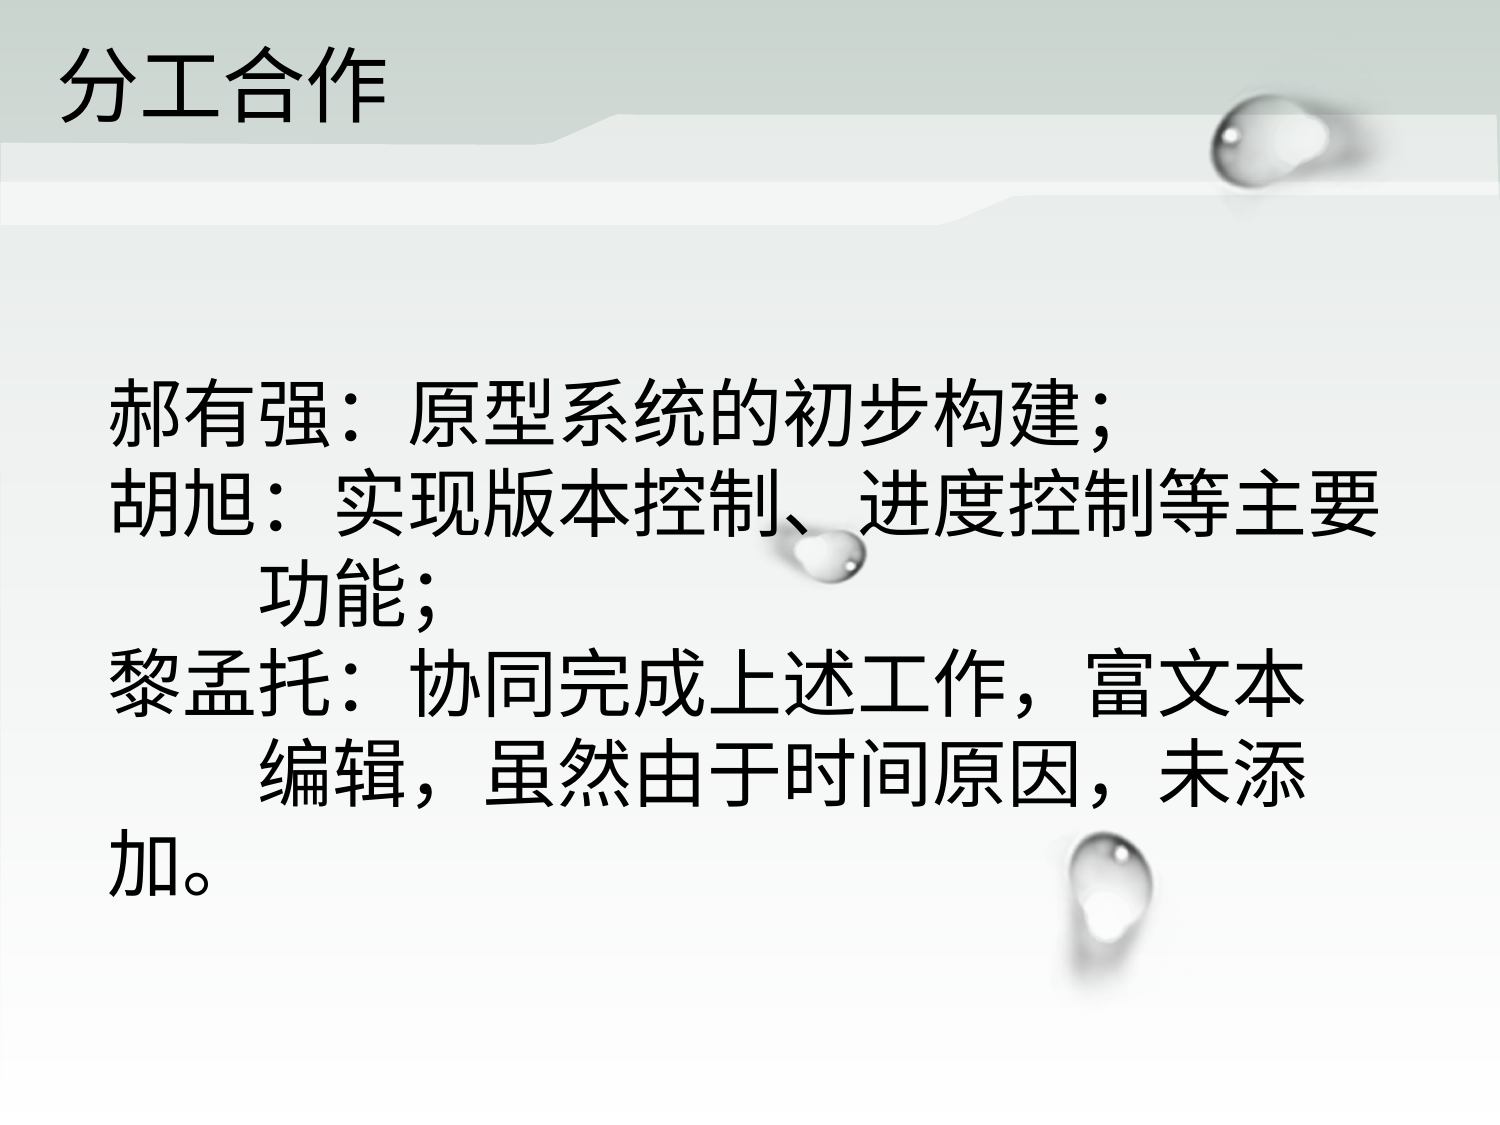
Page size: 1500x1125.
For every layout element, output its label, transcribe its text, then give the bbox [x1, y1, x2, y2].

picture [1026, 825, 1177, 1018]
text_box 分工合作 [41, 25, 502, 141]
picture [1225, 37, 1389, 246]
picture [758, 483, 857, 610]
text_box 郝有强：原型系统的初步构建； 胡旭：实现版本控制、进度控制等主要 功能； 黎孟托：协同完成上述工作，富文本 编辑，虽然由于时间原因，未添加。 [92, 269, 1415, 915]
